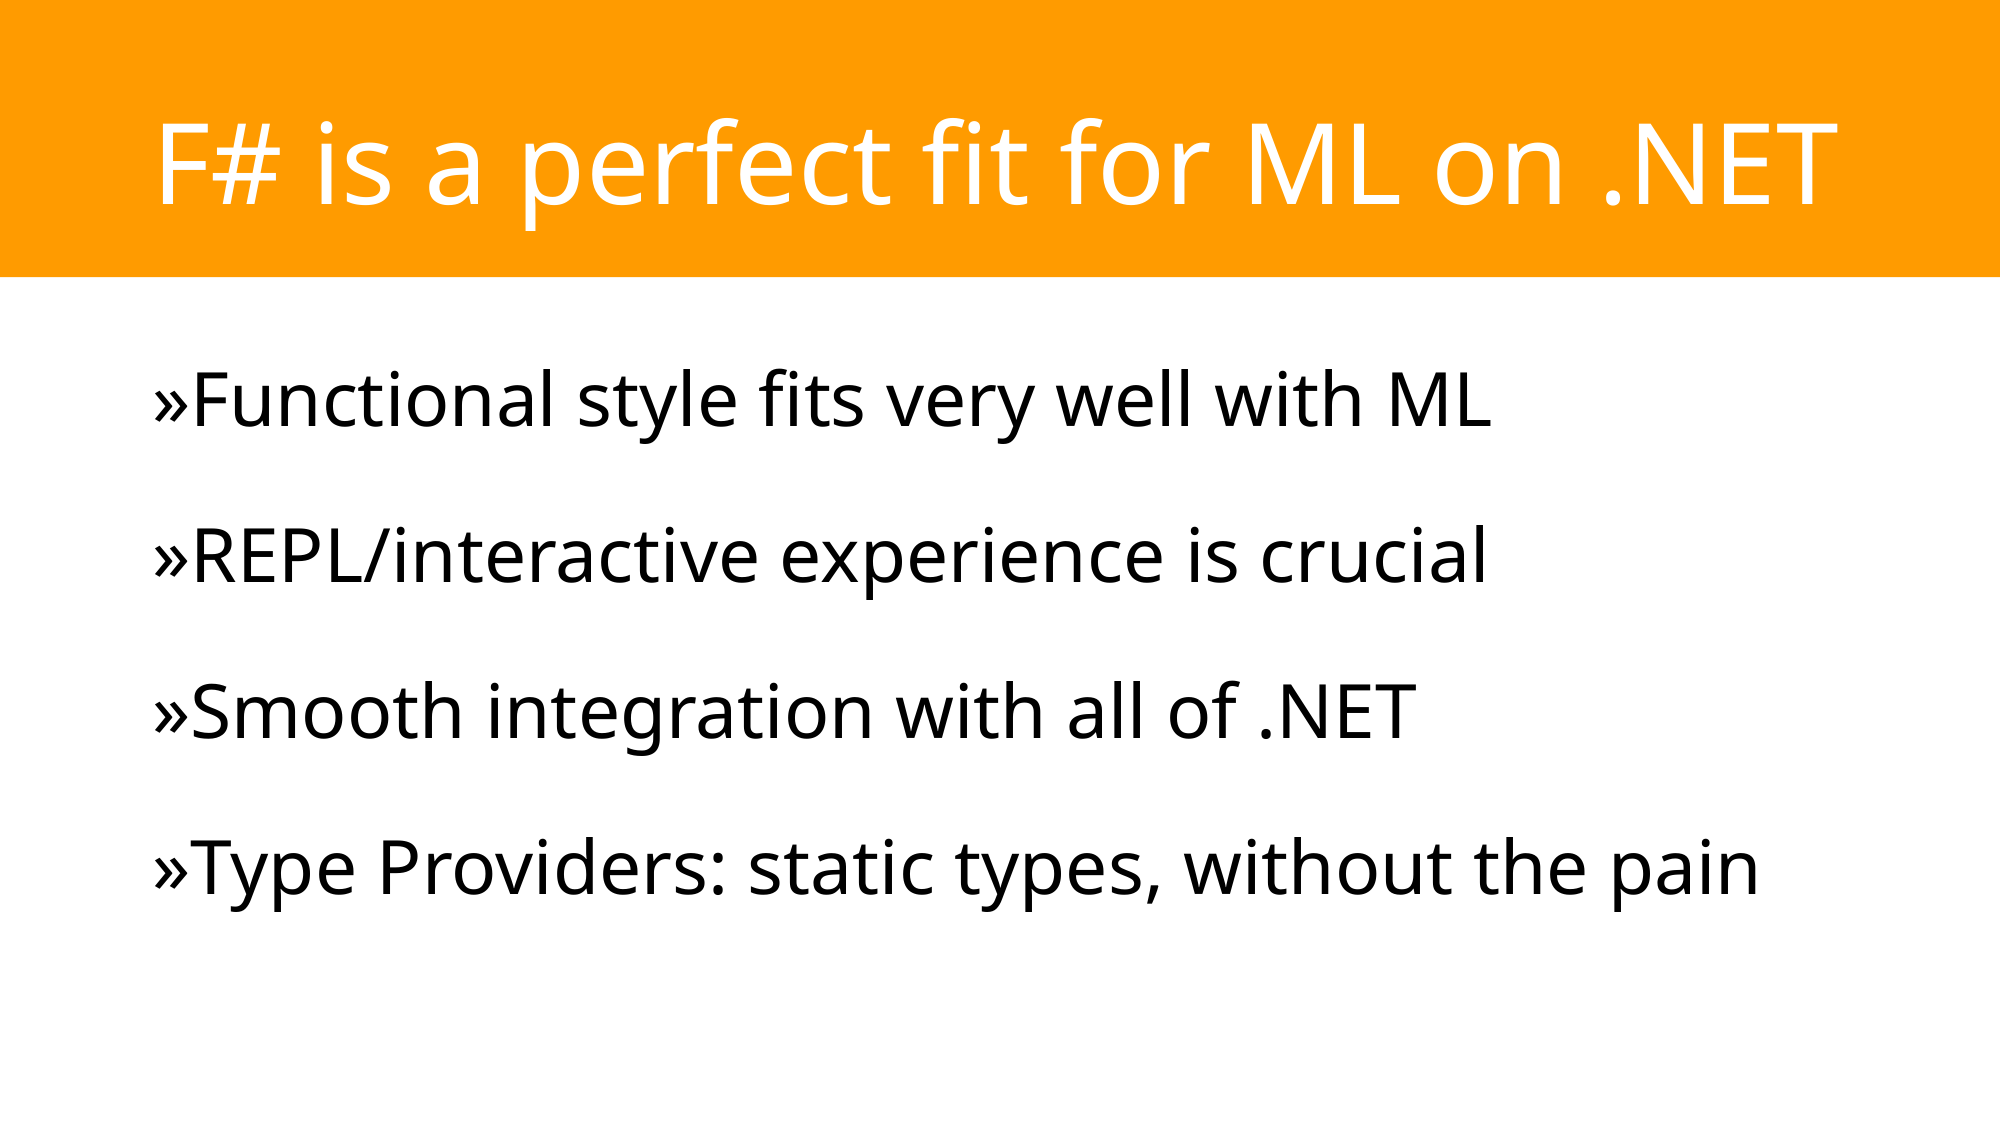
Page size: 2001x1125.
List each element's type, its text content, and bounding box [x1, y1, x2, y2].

title F# is a perfect fit for ML on .NET [137, 59, 1863, 278]
list Functional style fits very well with ML REPL/interactive experience is crucial Smooth integration with all of .NET Type Providers: static types, without the pain [137, 299, 1863, 1014]
